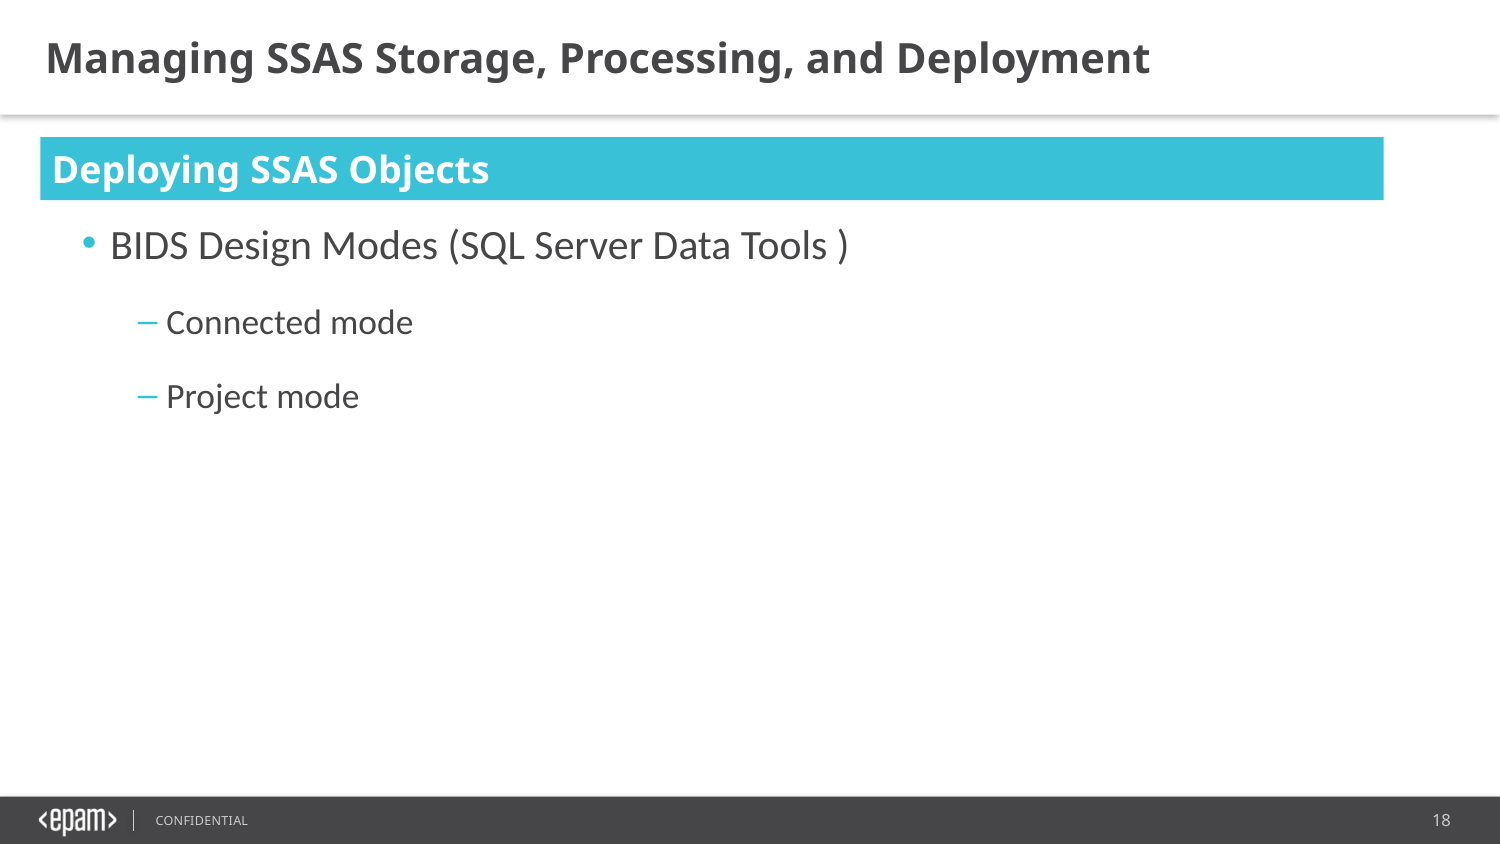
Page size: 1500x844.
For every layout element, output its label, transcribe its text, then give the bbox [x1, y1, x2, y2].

text_box BIDS Design Modes (SQL Server Data Tools ) Connected mode Project mode [67, 205, 1433, 718]
picture [38, 808, 117, 837]
list ​Managing SSAS Storage, Processing, and Deployment [0, 0, 1500, 115]
text_box Deploying SSAS Objects [40, 137, 1384, 201]
